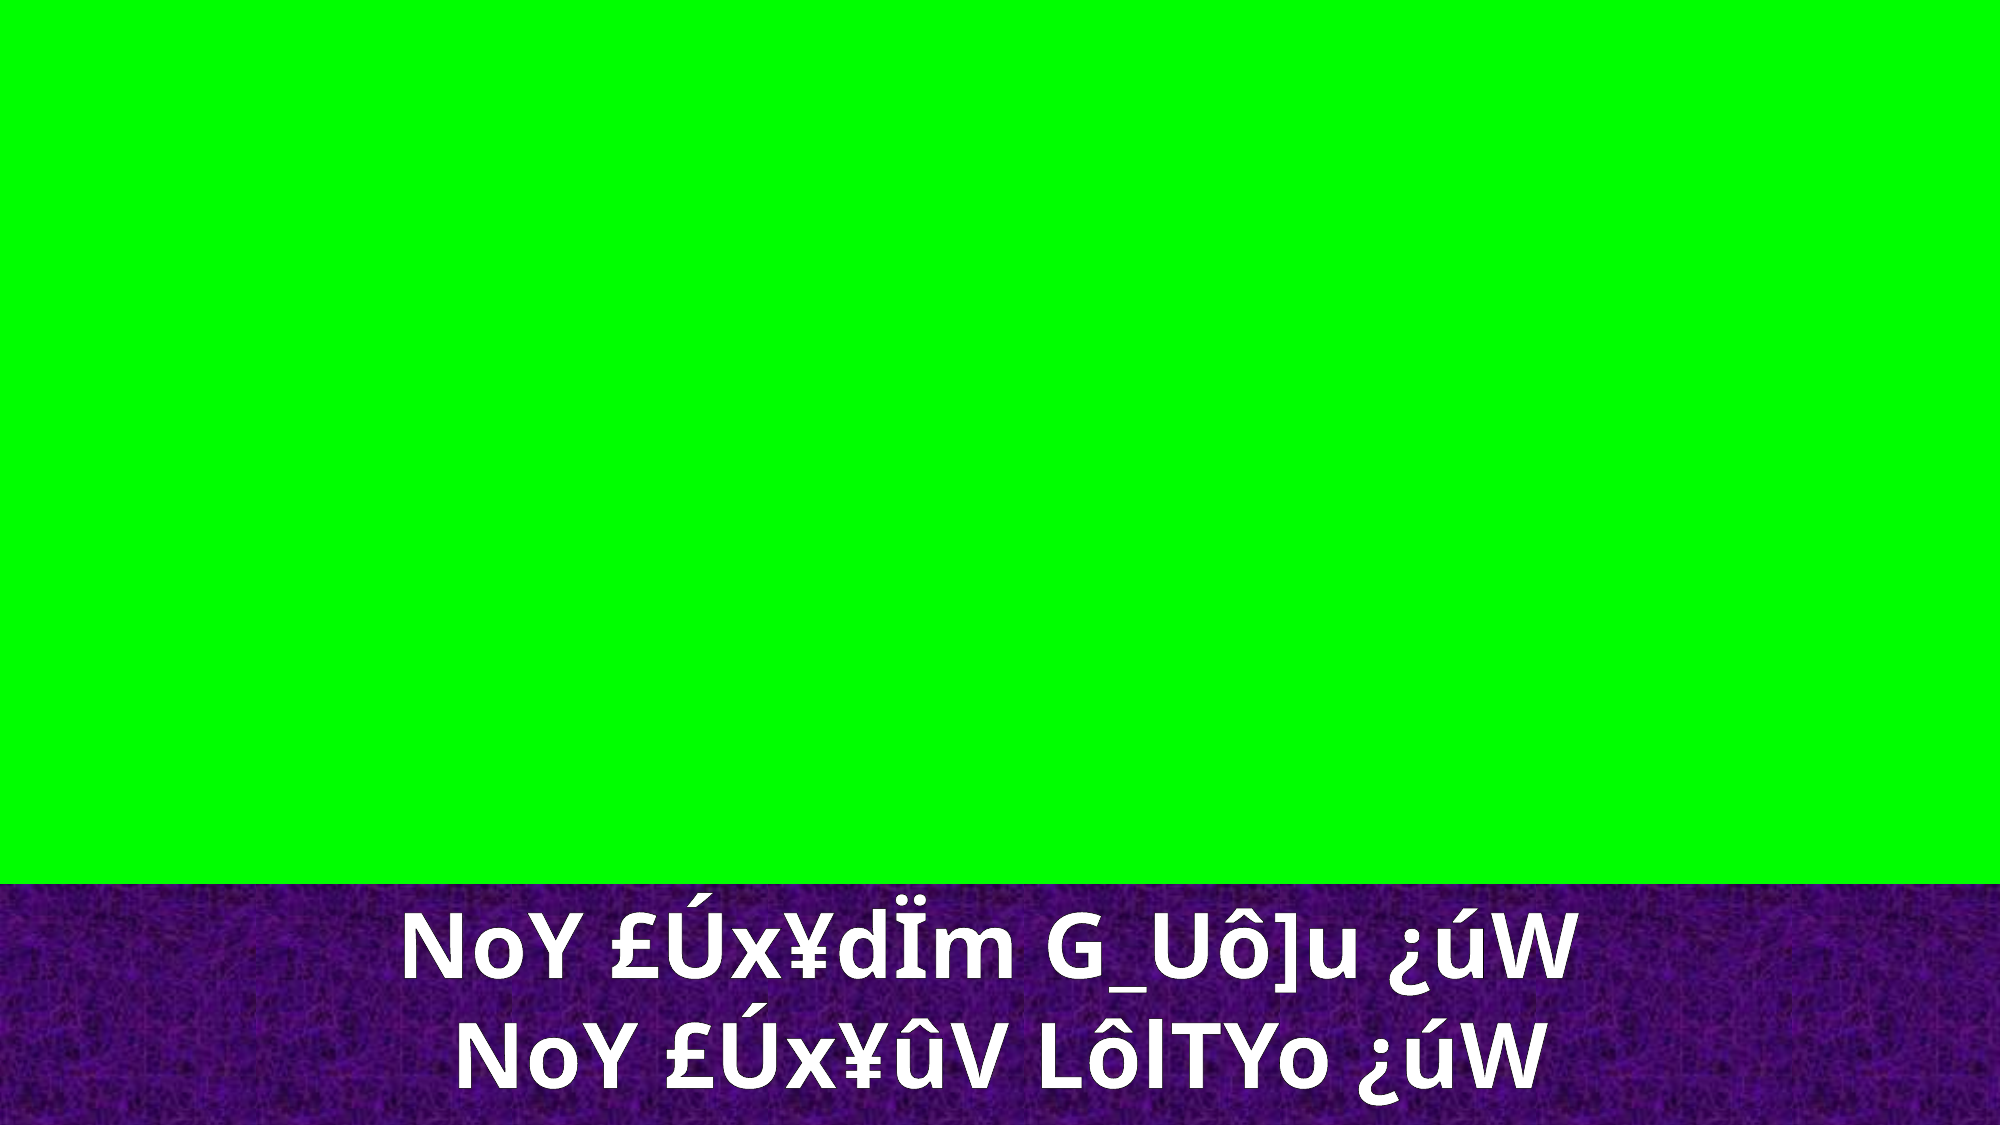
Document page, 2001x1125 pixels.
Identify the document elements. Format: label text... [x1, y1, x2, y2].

text_box [0, 884, 2000, 1125]
text_box NoY £Úx¥dÏm G_Uô]u ¿úW NoY £Úx¥ûV LôlTYo ¿úW [250, 879, 1750, 1114]
